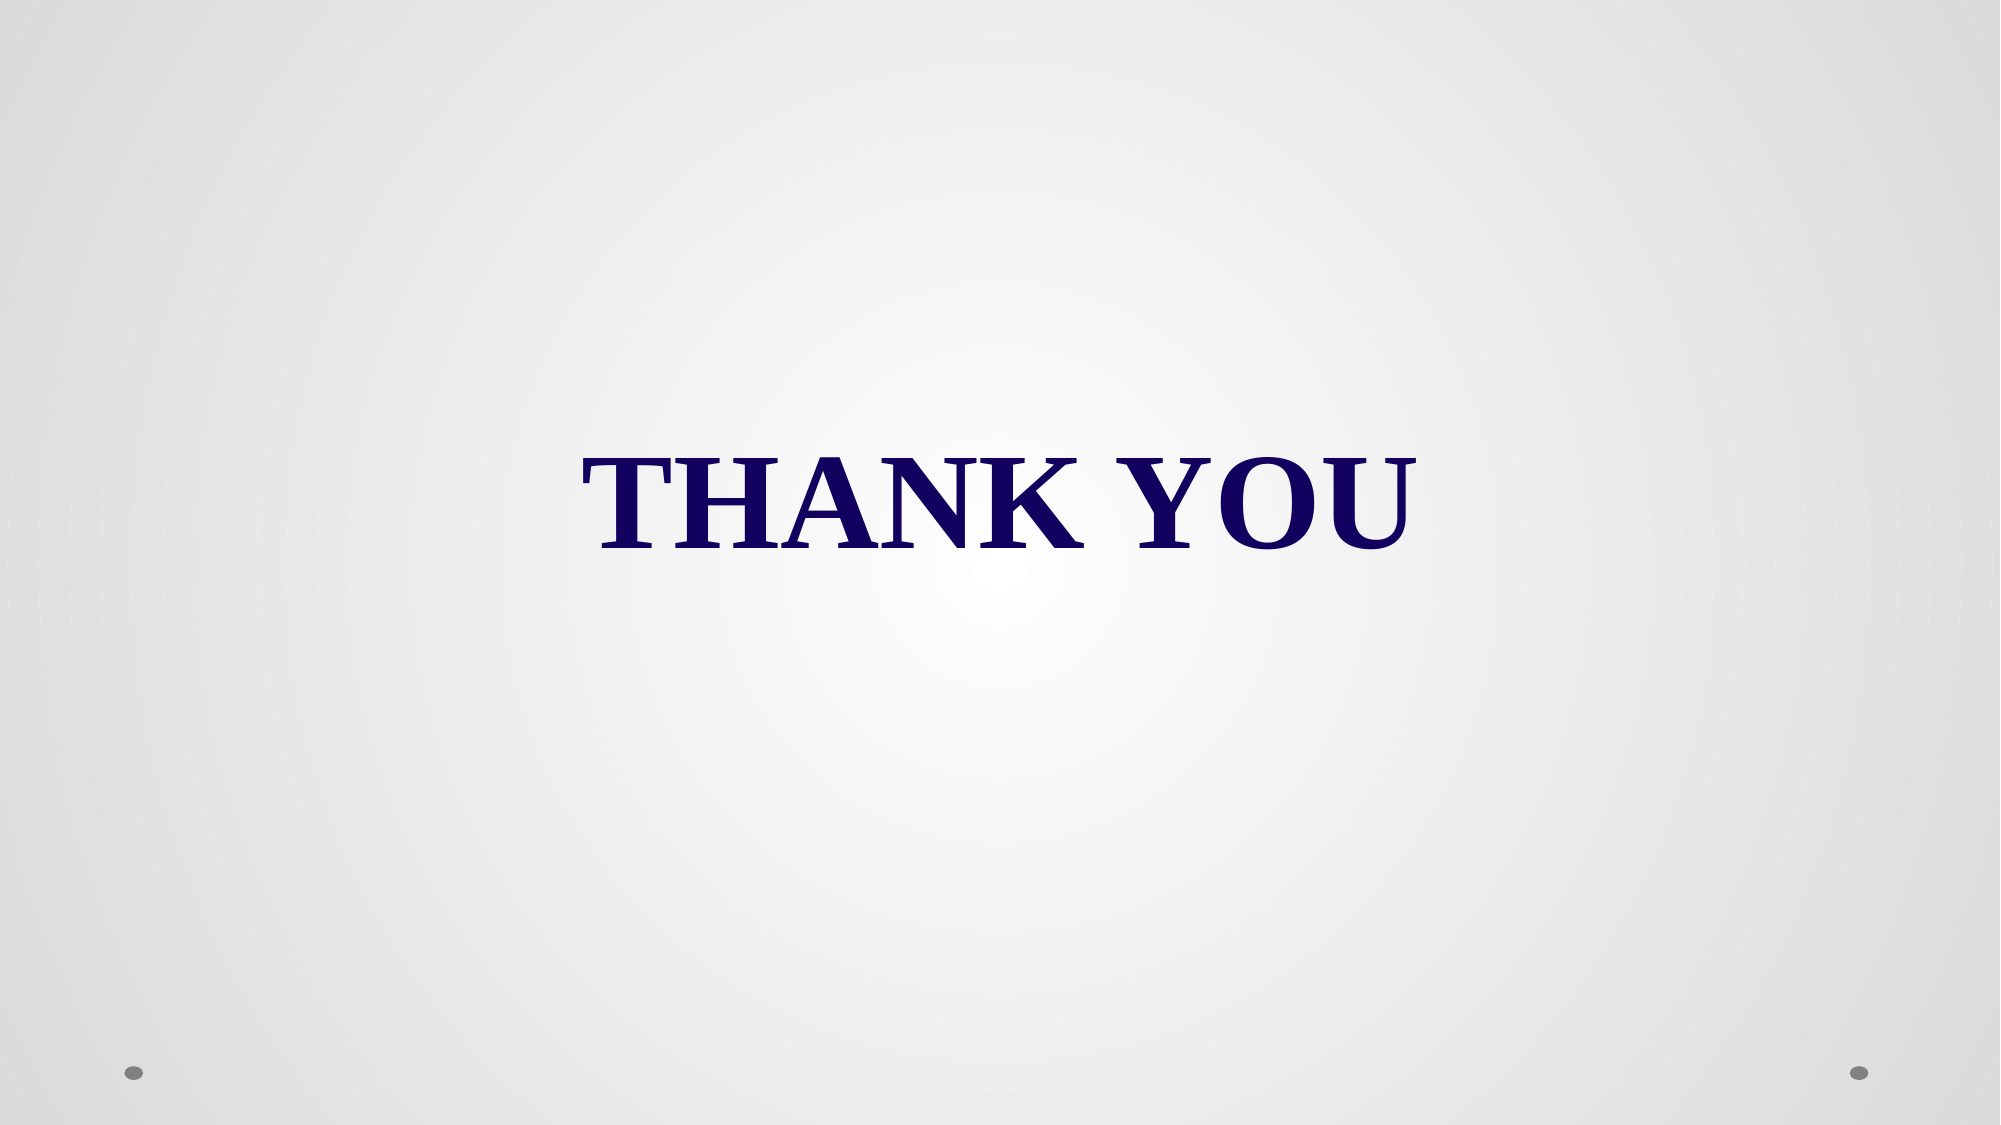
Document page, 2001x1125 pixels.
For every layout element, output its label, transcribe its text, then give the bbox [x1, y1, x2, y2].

title THANK YOU [152, 270, 1851, 584]
